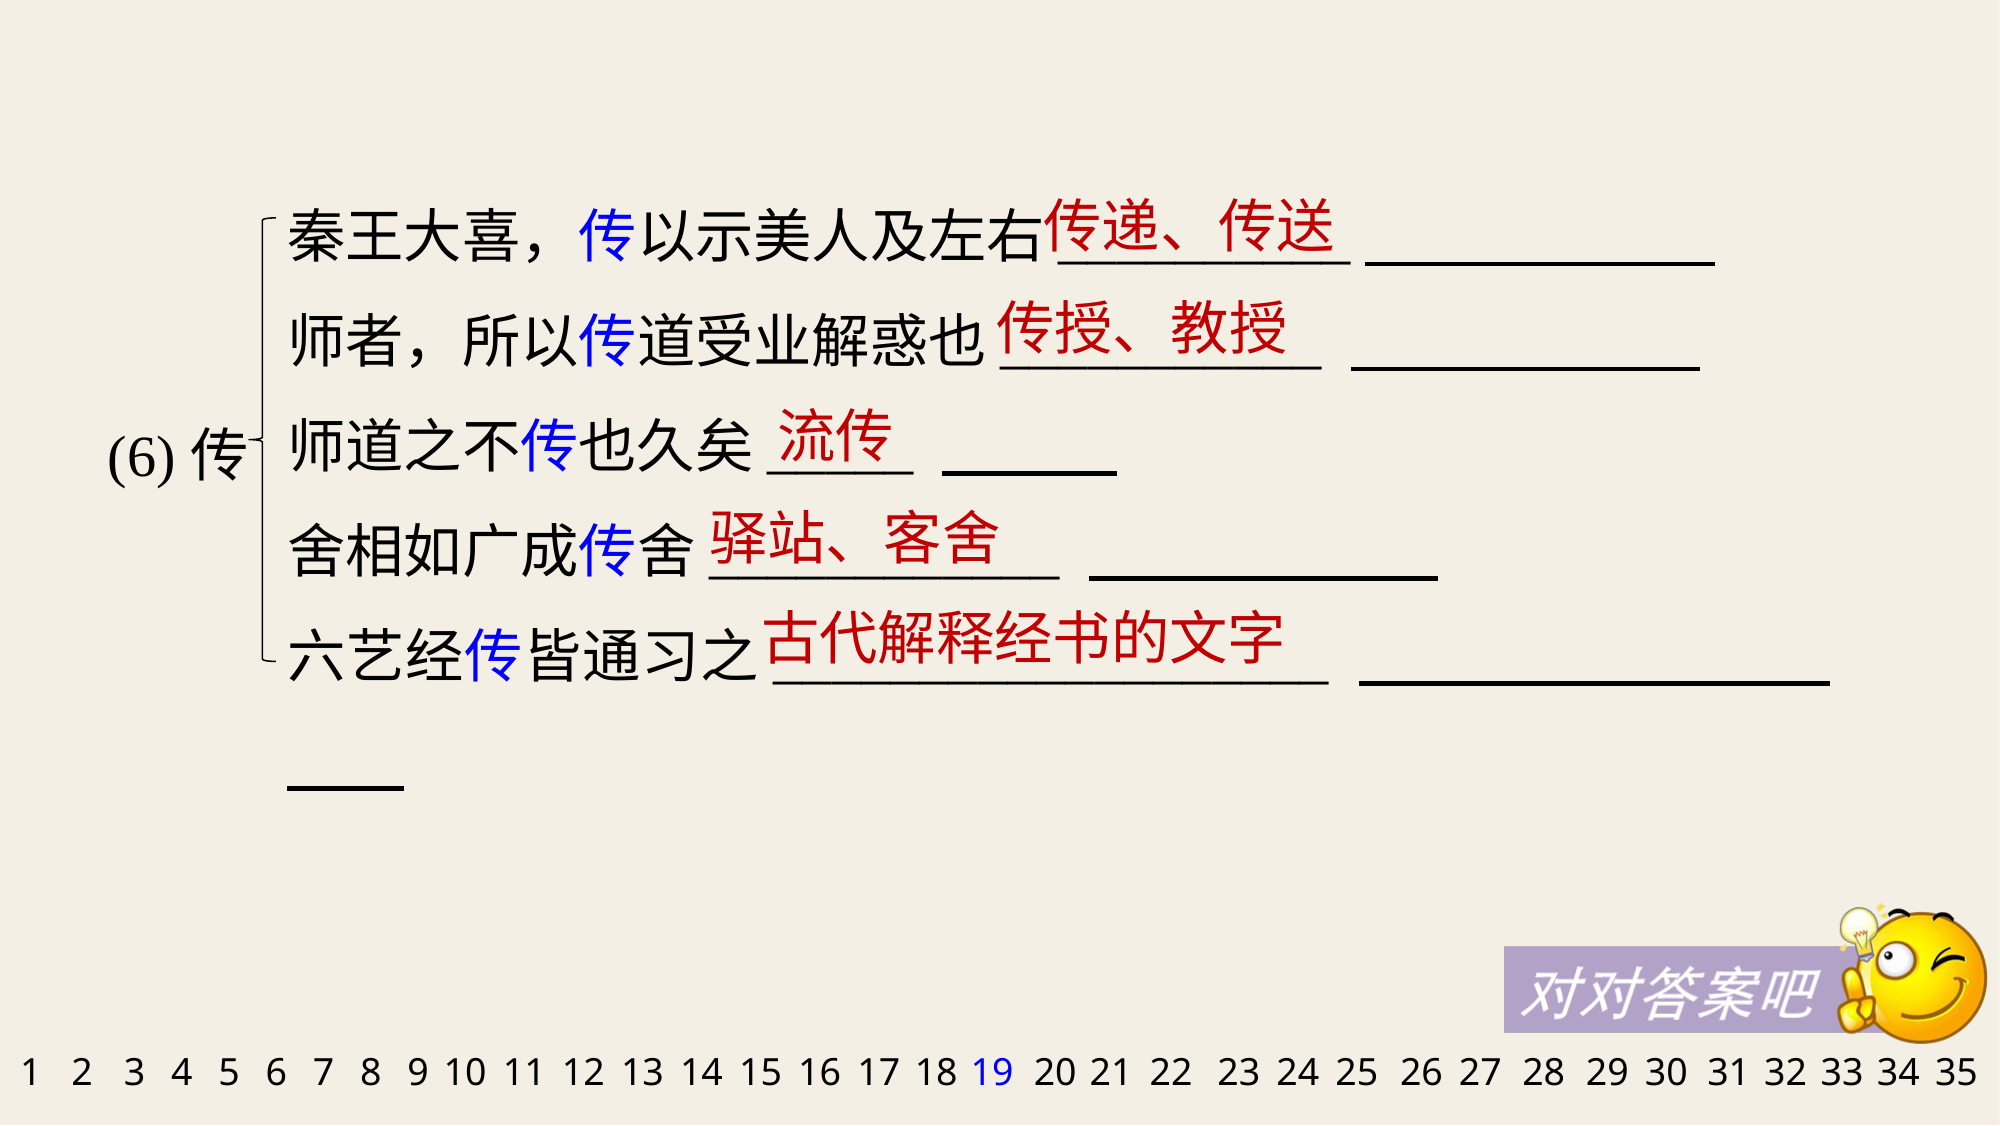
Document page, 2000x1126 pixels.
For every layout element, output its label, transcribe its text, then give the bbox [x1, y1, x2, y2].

text_box 秦王大喜，传以示美人及左右__________ 师者，所以传道受业解惑也___________ 师道之不传也久矣_____ 舍相如广成传舍____________ 六艺经传皆通习之___________________ [267, 154, 1851, 804]
text_box 13 [616, 1023, 669, 1118]
text_box 31 [1699, 1067, 1753, 1118]
text_box 24 [1265, 1023, 1324, 1118]
text_box 25 [1324, 1023, 1390, 1118]
text_box 8 [338, 1023, 385, 1118]
text_box [248, 217, 276, 663]
text_box 3 [102, 1023, 149, 1118]
picture [1483, 902, 1988, 1059]
text_box 12 [550, 1023, 616, 1118]
text_box 26 [1390, 1023, 1447, 1118]
text_box 流传 [757, 353, 1071, 456]
text_box 14 [669, 1023, 728, 1118]
text_box 7 [291, 1023, 338, 1118]
text_box 28 [1511, 1067, 1574, 1118]
text_box 33 [1809, 1067, 1865, 1118]
text_box 16 [787, 1023, 846, 1118]
text_box 27 [1447, 1023, 1511, 1118]
text_box 32 [1753, 1067, 1809, 1118]
text_box 10 [432, 1023, 491, 1118]
text_box 19 [959, 1023, 1022, 1118]
text_box 35 [1923, 1065, 1989, 1118]
text_box 29 [1574, 1067, 1634, 1118]
text_box 6 [262, 1023, 291, 1118]
text_box 2 [49, 1023, 102, 1118]
text_box (6)传 [276, 373, 280, 499]
text_box 9 [385, 1023, 432, 1118]
text_box 21 [1088, 1023, 1138, 1118]
text_box 5 [196, 1023, 262, 1118]
text_box 22 [1138, 1023, 1204, 1118]
text_box 传授、教授 [976, 238, 1373, 371]
text_box 34 [1865, 1067, 1923, 1118]
text_box 古代解释经书的文字 [741, 556, 1414, 682]
text_box 传递、传送 [1023, 137, 1475, 270]
text_box 23 [1206, 1023, 1265, 1118]
text_box 4 [149, 1023, 196, 1118]
text_box 1 [0, 1023, 49, 1118]
text_box 驿站、客舍 [689, 456, 1149, 582]
text_box (6)传 [87, 373, 261, 499]
text_box 20 [1022, 1023, 1088, 1118]
text_box 30 [1634, 1067, 1699, 1118]
text_box 11 [491, 1023, 550, 1118]
text_box 15 [728, 1023, 787, 1118]
text_box 17 [846, 1023, 912, 1118]
text_box 18 [912, 1023, 959, 1118]
